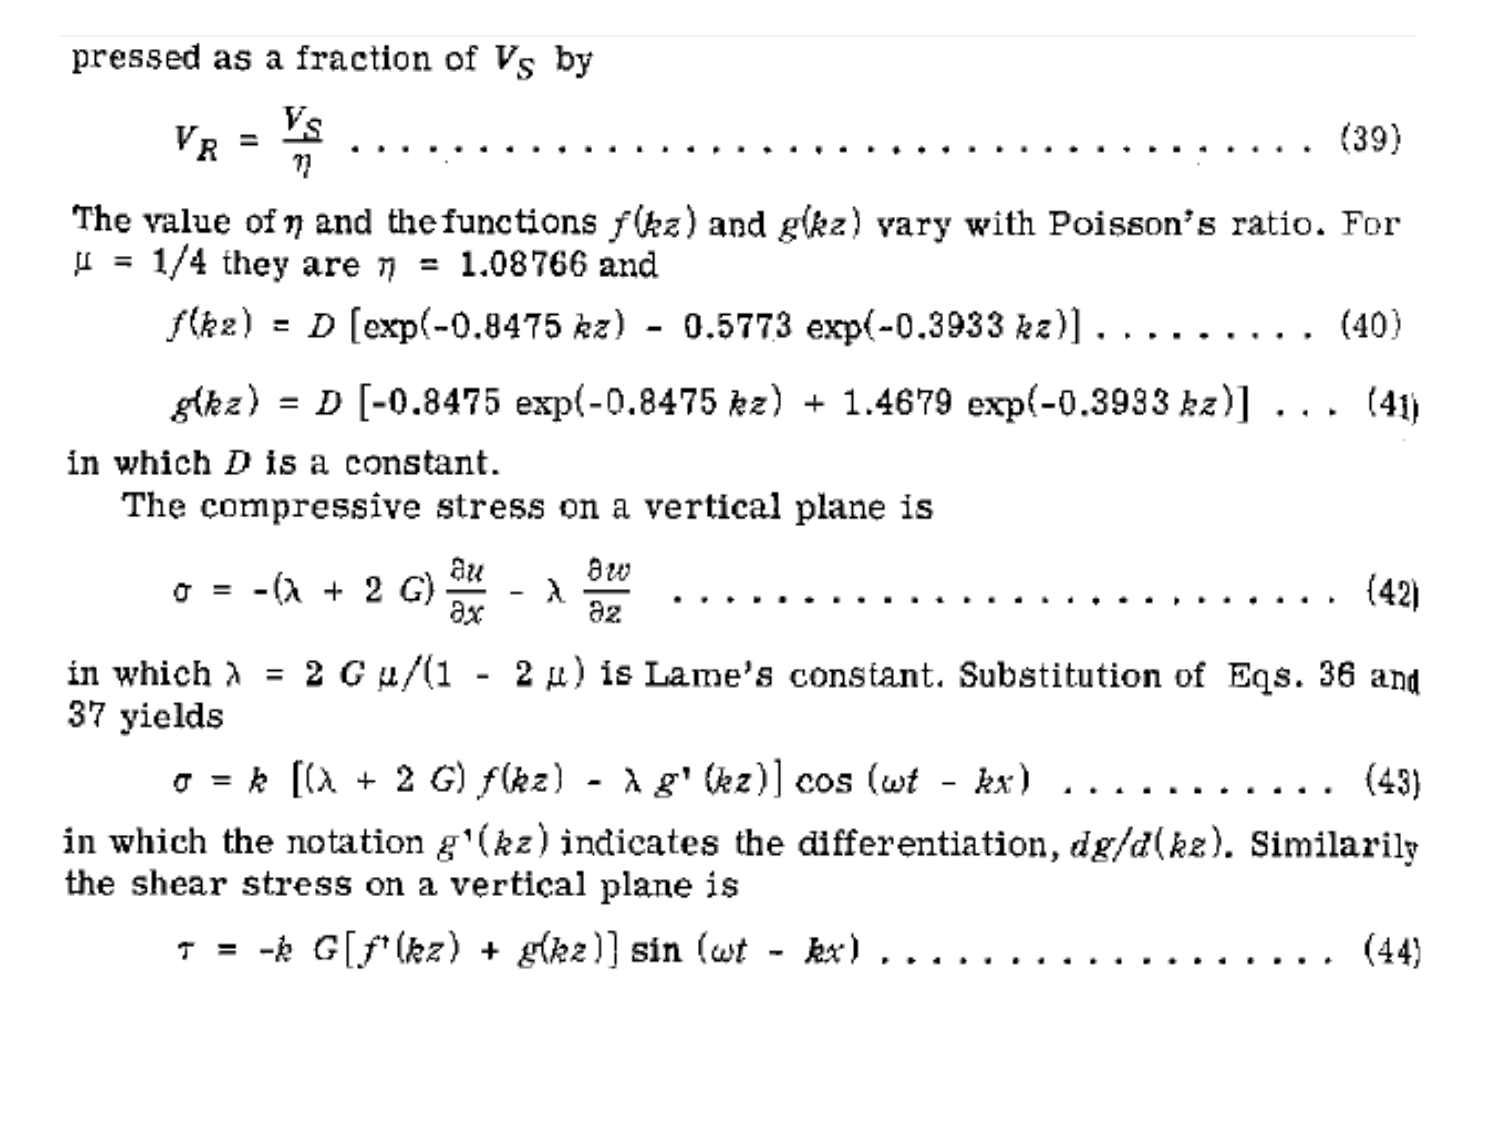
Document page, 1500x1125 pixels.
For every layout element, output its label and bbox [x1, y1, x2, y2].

picture [34, 34, 1433, 990]
